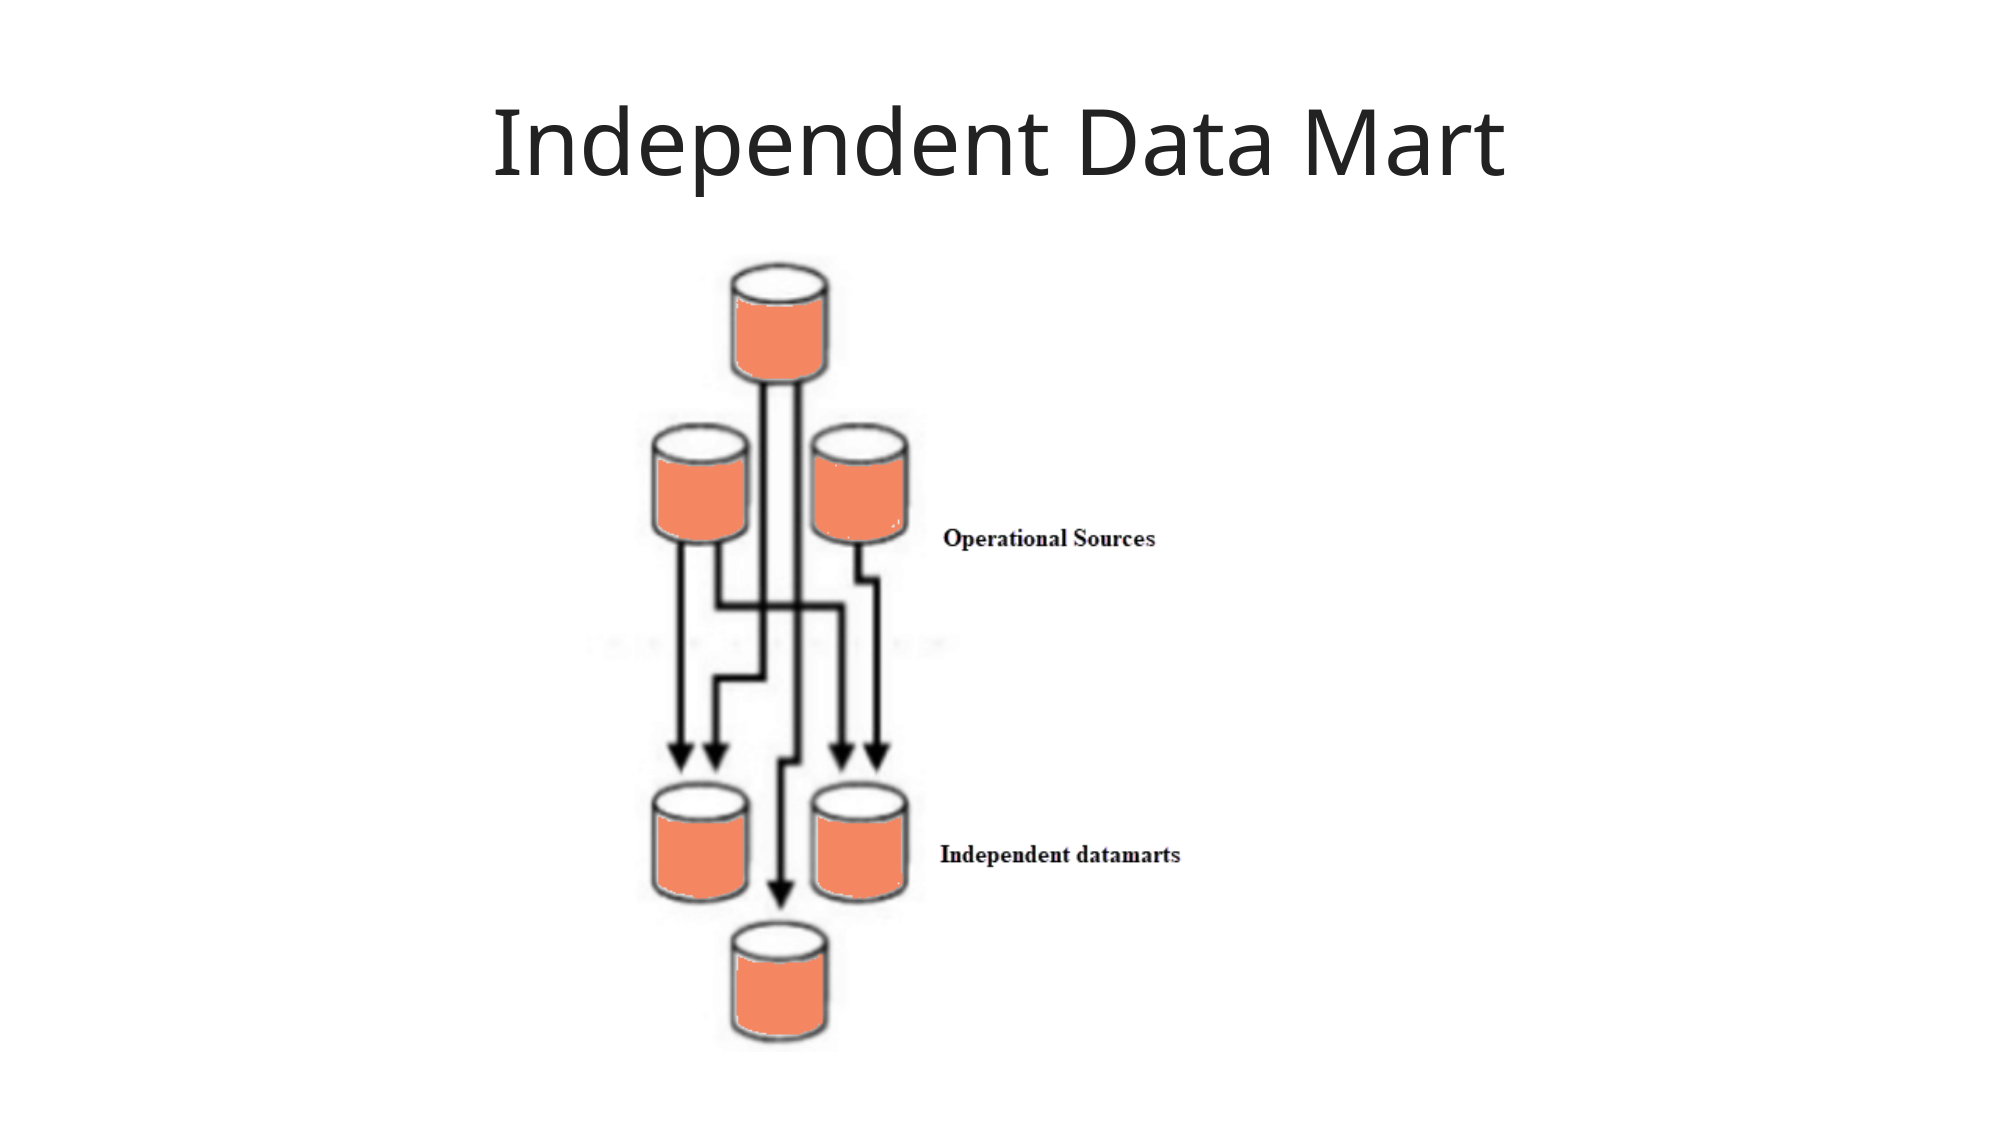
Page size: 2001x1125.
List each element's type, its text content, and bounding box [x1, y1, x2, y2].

picture [585, 249, 1255, 1052]
title Independent Data Mart [99, 45, 1900, 233]
